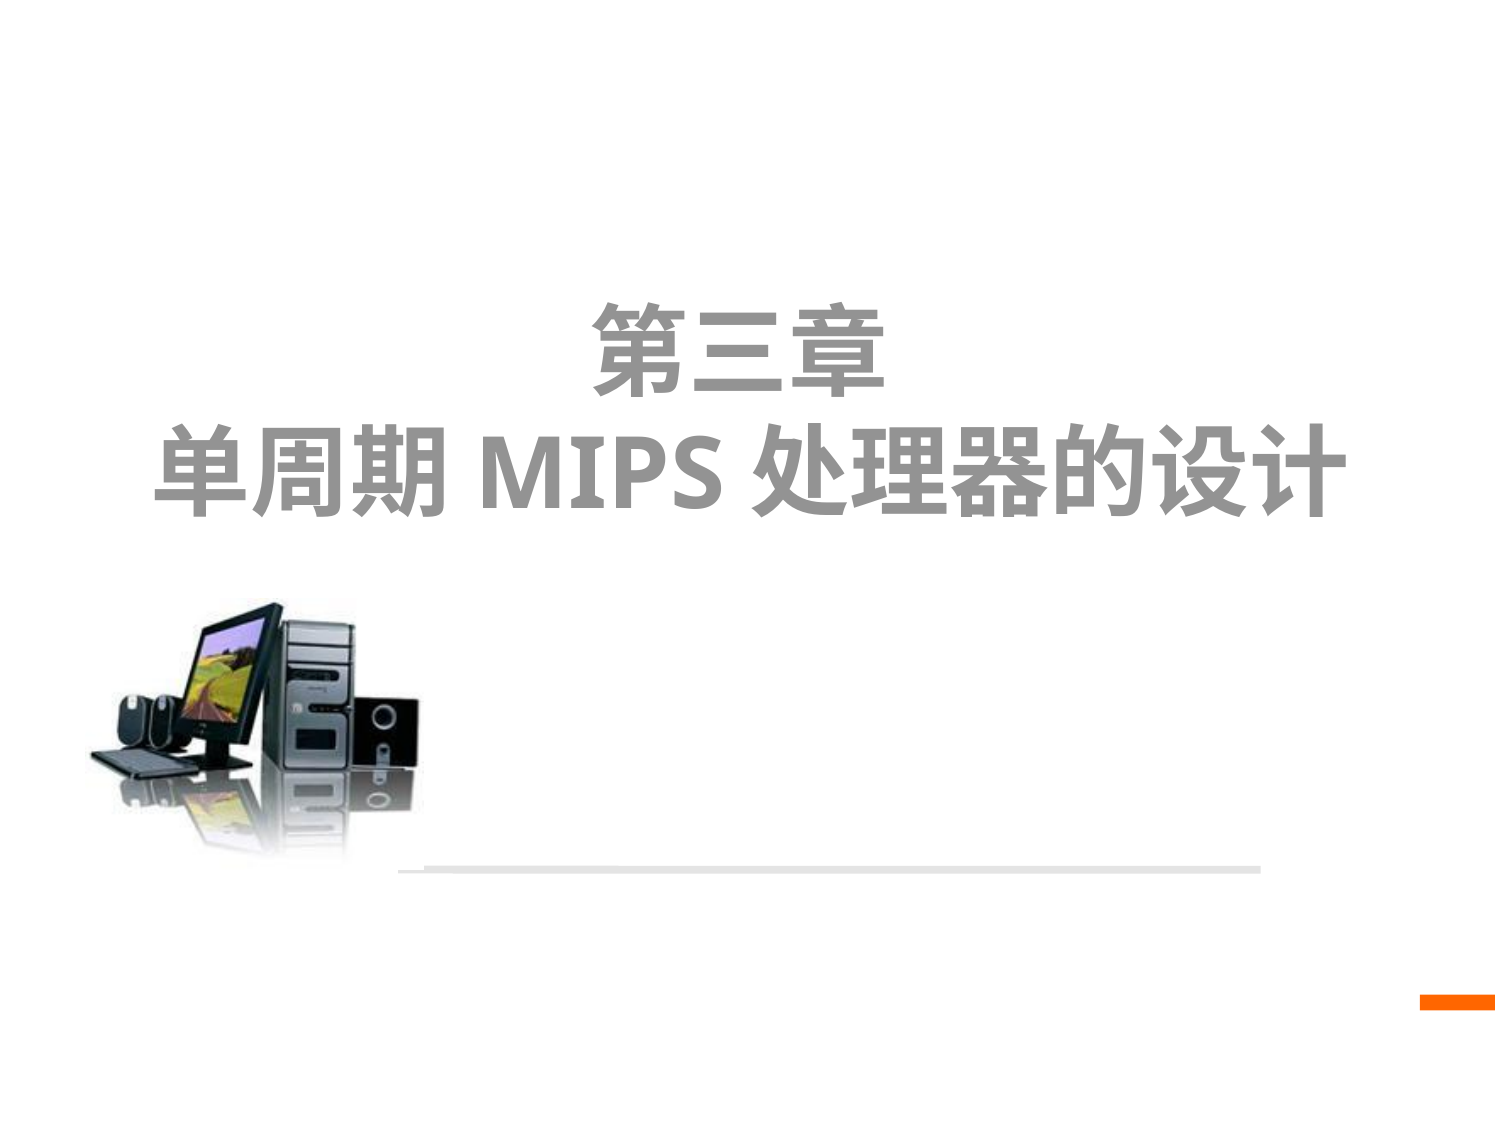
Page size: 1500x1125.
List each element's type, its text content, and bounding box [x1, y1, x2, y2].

picture [85, 598, 424, 871]
text_box 第三章 单周期MIPS处理器的设计 [100, 280, 1401, 397]
